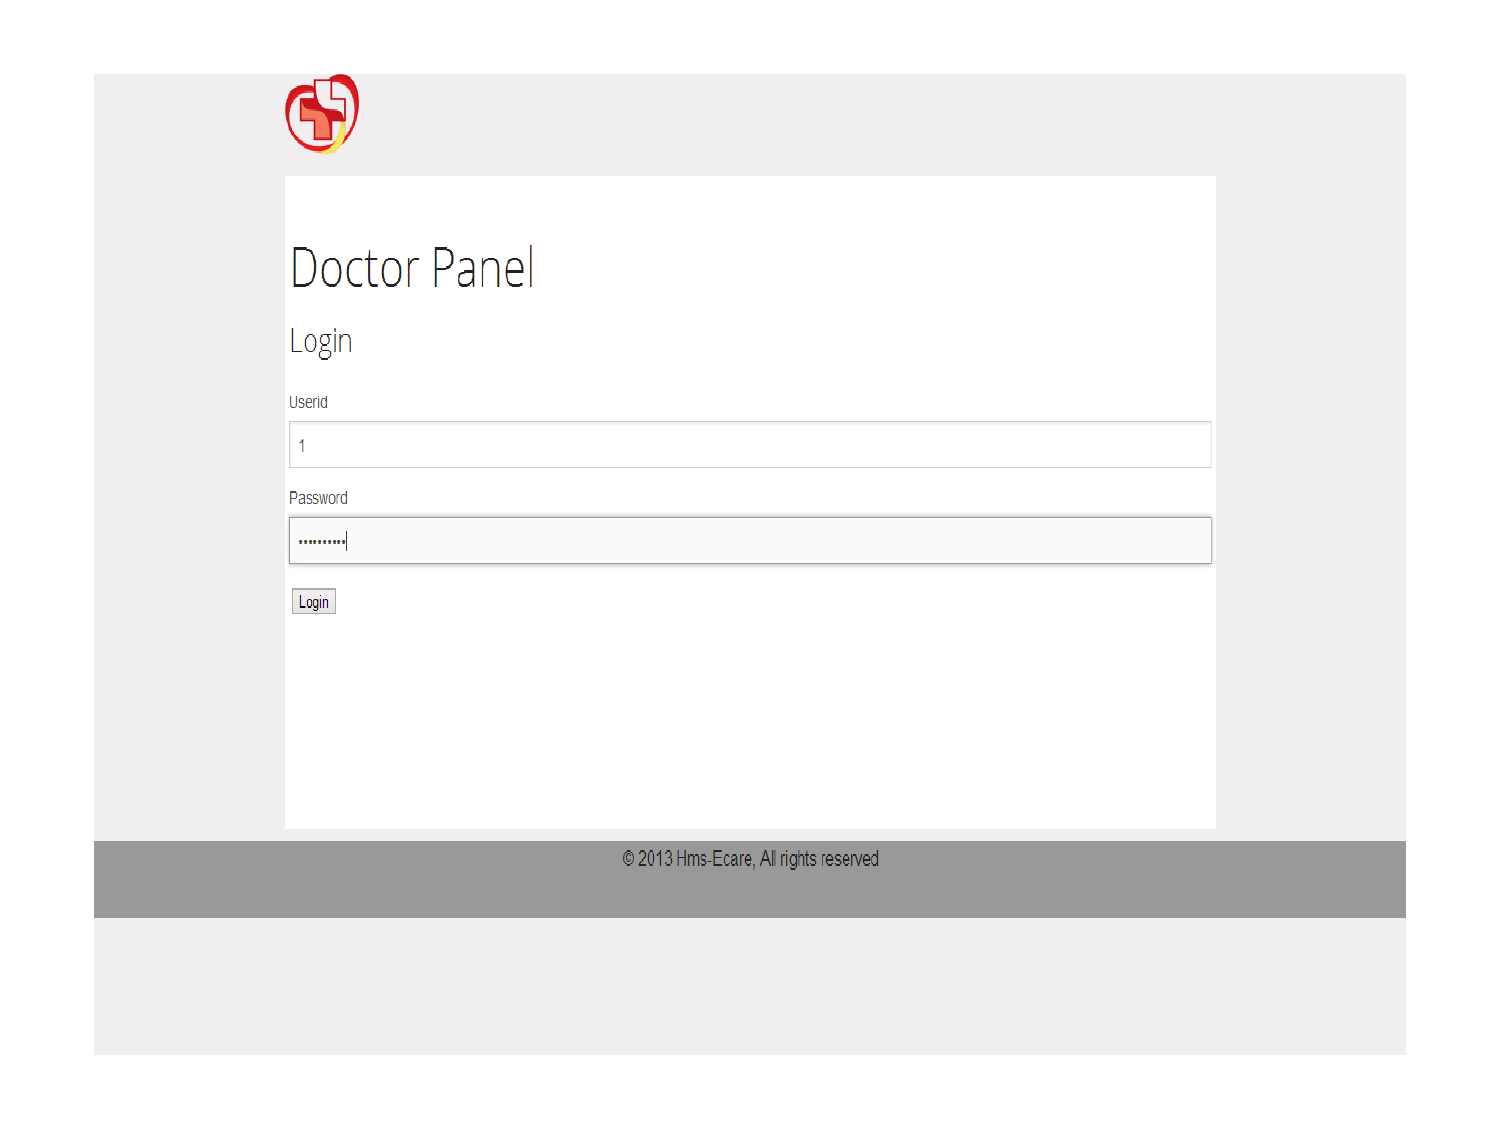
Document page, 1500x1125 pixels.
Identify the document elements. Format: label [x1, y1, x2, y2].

list [94, 74, 1406, 1063]
